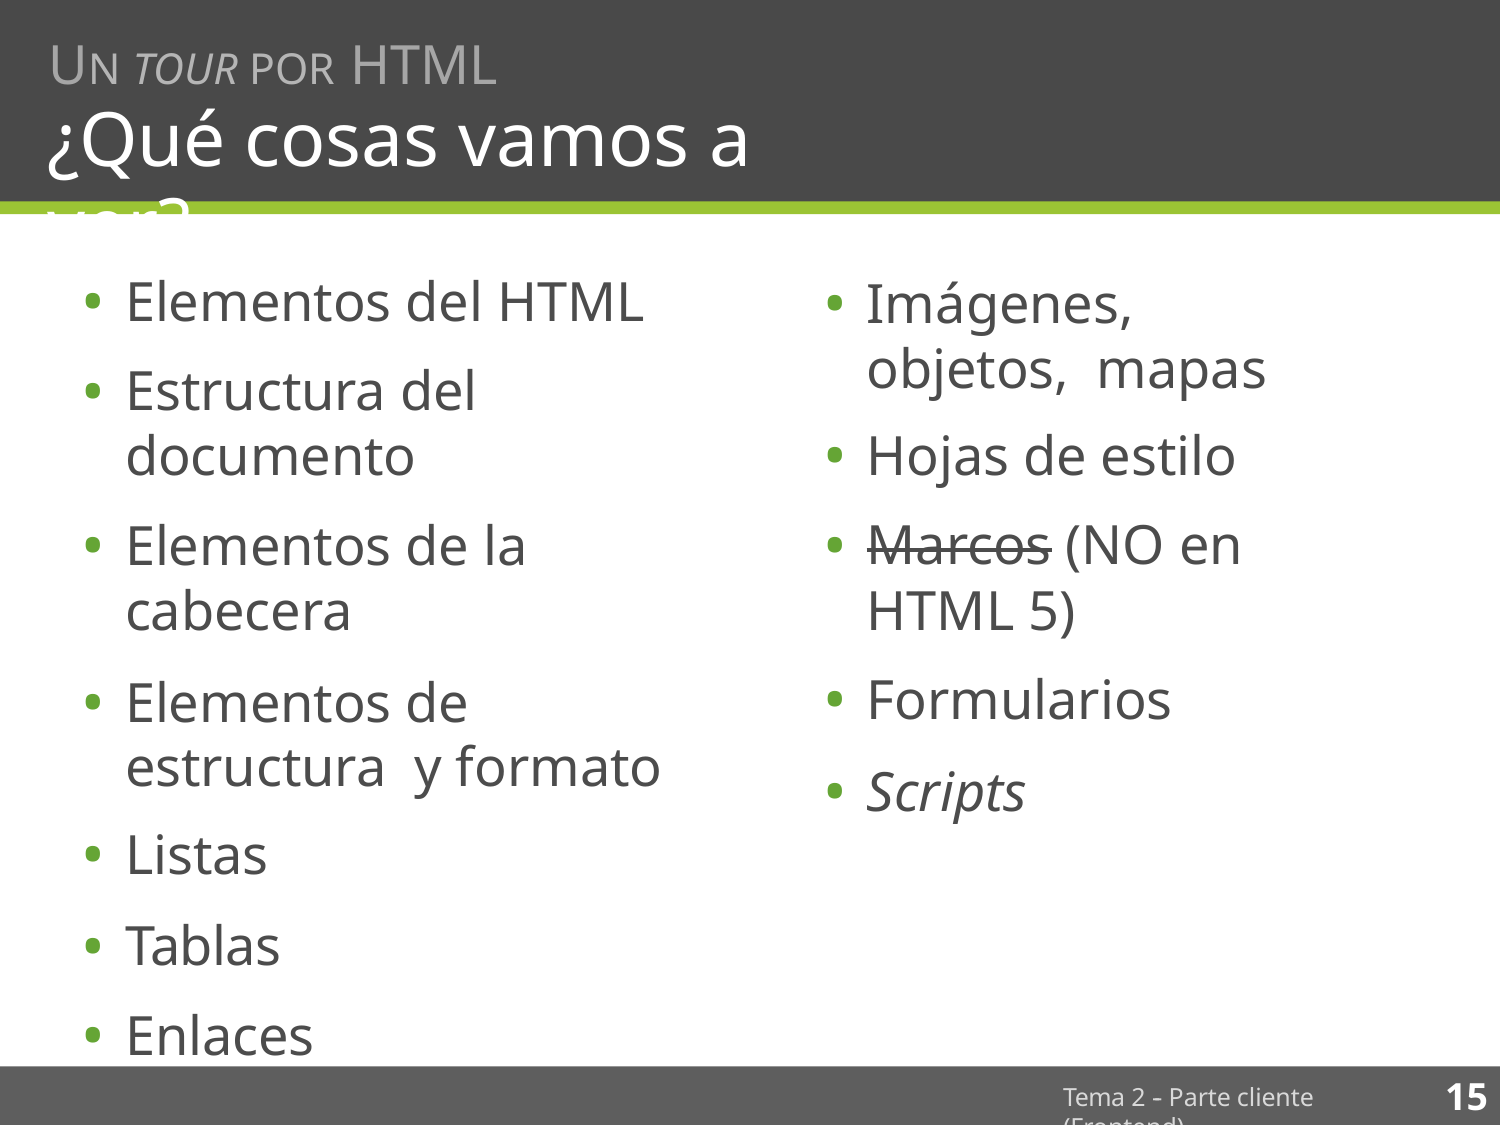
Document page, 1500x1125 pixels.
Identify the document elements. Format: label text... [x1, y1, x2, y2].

text_box Imágenes, objetos, mapas Hojas de estilo Marcos (NO en HTML 5) Formularios Scripts [822, 265, 1407, 822]
slide_number 15 [1441, 1072, 1491, 1125]
list Elementos del HTML Estructura del documento Elementos de la cabecera Elementos de estructura y formato Listas Tablas Enlaces [81, 268, 708, 1067]
title UN TOUR POR HTML ¿Qué cosas vamos a ver? [45, 32, 812, 268]
footer Tema 2 -­‐ Parte cliente (Frontend) [1061, 1080, 1405, 1125]
